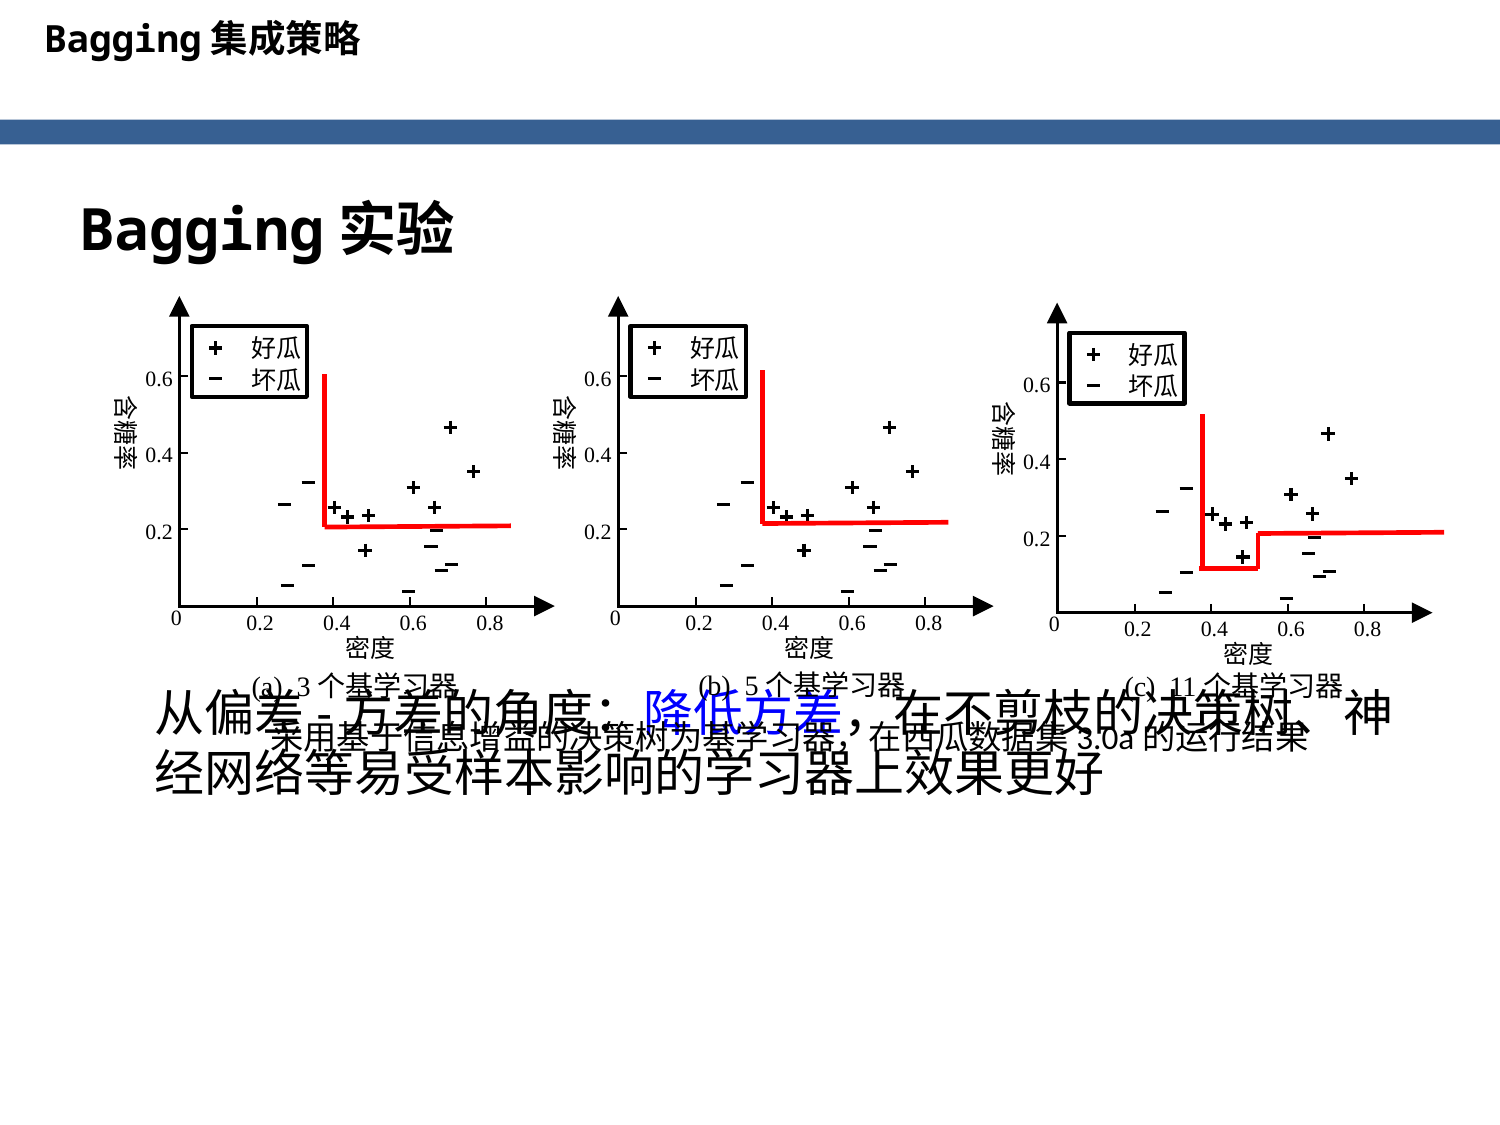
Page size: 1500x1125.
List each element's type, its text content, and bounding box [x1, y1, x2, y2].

text_box 0.4 [130, 433, 174, 475]
text_box (a) 3个基学习器 [236, 661, 473, 710]
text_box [630, 324, 756, 403]
text_box 0.8 [461, 615, 519, 642]
text_box 0.4 [1213, 607, 1244, 612]
text_box 0.8 [1366, 607, 1397, 612]
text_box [779, 510, 794, 520]
text_box 0.6 [569, 356, 613, 398]
text_box 密度 [769, 624, 850, 659]
text_box 0.2 [231, 615, 289, 642]
text_box 0.2 [184, 510, 188, 529]
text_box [1284, 487, 1298, 502]
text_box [1344, 471, 1359, 486]
text_box 0.8 [900, 600, 922, 605]
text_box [866, 500, 881, 515]
text_box 0.6 [384, 600, 406, 605]
text_box [440, 567, 453, 575]
text_box [1260, 536, 1436, 543]
text_box 0.4 [336, 600, 366, 605]
text_box [794, 511, 800, 518]
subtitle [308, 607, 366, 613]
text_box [845, 480, 859, 495]
text_box 0.2 [260, 600, 289, 605]
text_box 0.6 [823, 600, 845, 605]
title Bagging集成策略 [29, 7, 1305, 91]
text_box 0.4 [184, 460, 188, 475]
text_box 0.4 [623, 460, 627, 475]
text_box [358, 543, 373, 558]
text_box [191, 324, 317, 403]
text_box 0.2 [1062, 516, 1066, 537]
text_box 0.8 [927, 600, 958, 605]
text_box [466, 464, 481, 479]
text_box [1233, 518, 1239, 525]
text_box 0.4 [775, 600, 805, 605]
text_box 0 [1033, 602, 1075, 644]
text_box 0.4 [1186, 622, 1244, 649]
text_box 0.6 [1262, 622, 1320, 649]
text_box 0.6 [1008, 363, 1052, 405]
text_box 0.8 [489, 600, 519, 605]
text_box 0.2 [670, 615, 728, 642]
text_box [340, 510, 355, 524]
text_box 采用基于信息增益的决策树为基学习器，在西瓜数据集3.0a的运行结果 [242, 708, 1337, 764]
text_box (c) 11个基学习器 [1109, 661, 1358, 710]
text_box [361, 508, 376, 523]
text_box 0.8 [900, 615, 958, 642]
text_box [1069, 331, 1195, 410]
text_box 0.4 [308, 600, 331, 605]
text_box 0.2 [623, 536, 627, 552]
text_box 含糖率 [88, 380, 149, 472]
text_box 0.6 [413, 600, 443, 605]
text_box 0.6 [1292, 607, 1320, 612]
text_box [882, 420, 897, 435]
text_box 0.4 [747, 615, 805, 642]
text_box 0 [595, 595, 636, 637]
text_box 0.6 [1262, 607, 1282, 612]
text_box 0.8 [1339, 607, 1361, 612]
text_box [759, 520, 947, 532]
text_box 0.2 [1137, 607, 1167, 612]
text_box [797, 543, 811, 558]
text_box 0.8 [1339, 622, 1397, 649]
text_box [800, 508, 815, 520]
text_box [1205, 519, 1257, 539]
text_box [627, 328, 760, 409]
text_box 0.6 [823, 615, 881, 642]
text_box 0.4 [1186, 607, 1208, 612]
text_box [1218, 517, 1233, 531]
text_box 0.4 [623, 433, 627, 453]
text_box 0.4 [184, 433, 188, 453]
text_box 0.4 [747, 600, 770, 605]
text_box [330, 500, 342, 515]
text_box 0 [156, 596, 197, 637]
text_box 密度 [1208, 631, 1289, 661]
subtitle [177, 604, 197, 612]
text_box [327, 520, 338, 524]
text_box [1207, 507, 1219, 521]
text_box 0.6 [853, 600, 881, 605]
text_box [905, 464, 920, 479]
text_box 0.6 [130, 356, 174, 398]
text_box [427, 500, 442, 515]
text_box 0.2 [1109, 622, 1167, 649]
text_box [1236, 550, 1250, 564]
text_box [188, 328, 321, 409]
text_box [1239, 515, 1254, 530]
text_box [1321, 426, 1335, 441]
text_box 0.4 [1062, 465, 1066, 482]
text_box 0.2 [1109, 607, 1132, 612]
text_box [322, 527, 510, 537]
text_box 0.4 [569, 433, 613, 475]
text_box 0.2 [569, 510, 613, 552]
text_box 密度 [331, 624, 411, 661]
text_box 0.2 [130, 510, 174, 552]
text_box [1250, 552, 1256, 566]
text_box (b) 5个基学习器 [683, 659, 921, 708]
text_box 0.6 [384, 615, 443, 642]
text_box 0.2 [231, 600, 255, 605]
text_box 0.4 [308, 615, 366, 642]
text_box 含糖率 [966, 386, 1027, 478]
text_box 0.8 [461, 600, 484, 605]
subtitle Bagging实验 从偏差-方差的角度：降低方差，在不剪枝的决策树、神经网络等易受样本影响的学习器上效果更好 [64, 184, 1436, 1047]
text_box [443, 420, 458, 435]
text_box 0.2 [1062, 542, 1066, 558]
text_box 0.4 [1008, 440, 1052, 482]
text_box 0.2 [623, 510, 627, 529]
text_box 0.2 [699, 600, 728, 605]
title 作业题 [231, 607, 289, 613]
text_box 0.2 [184, 536, 188, 552]
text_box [1305, 506, 1320, 521]
text_box 0.2 [1008, 516, 1052, 558]
text_box 0.4 [1062, 440, 1066, 460]
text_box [766, 500, 781, 515]
text_box 0.2 [670, 600, 694, 605]
text_box 含糖率 [527, 380, 588, 472]
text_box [406, 480, 421, 495]
